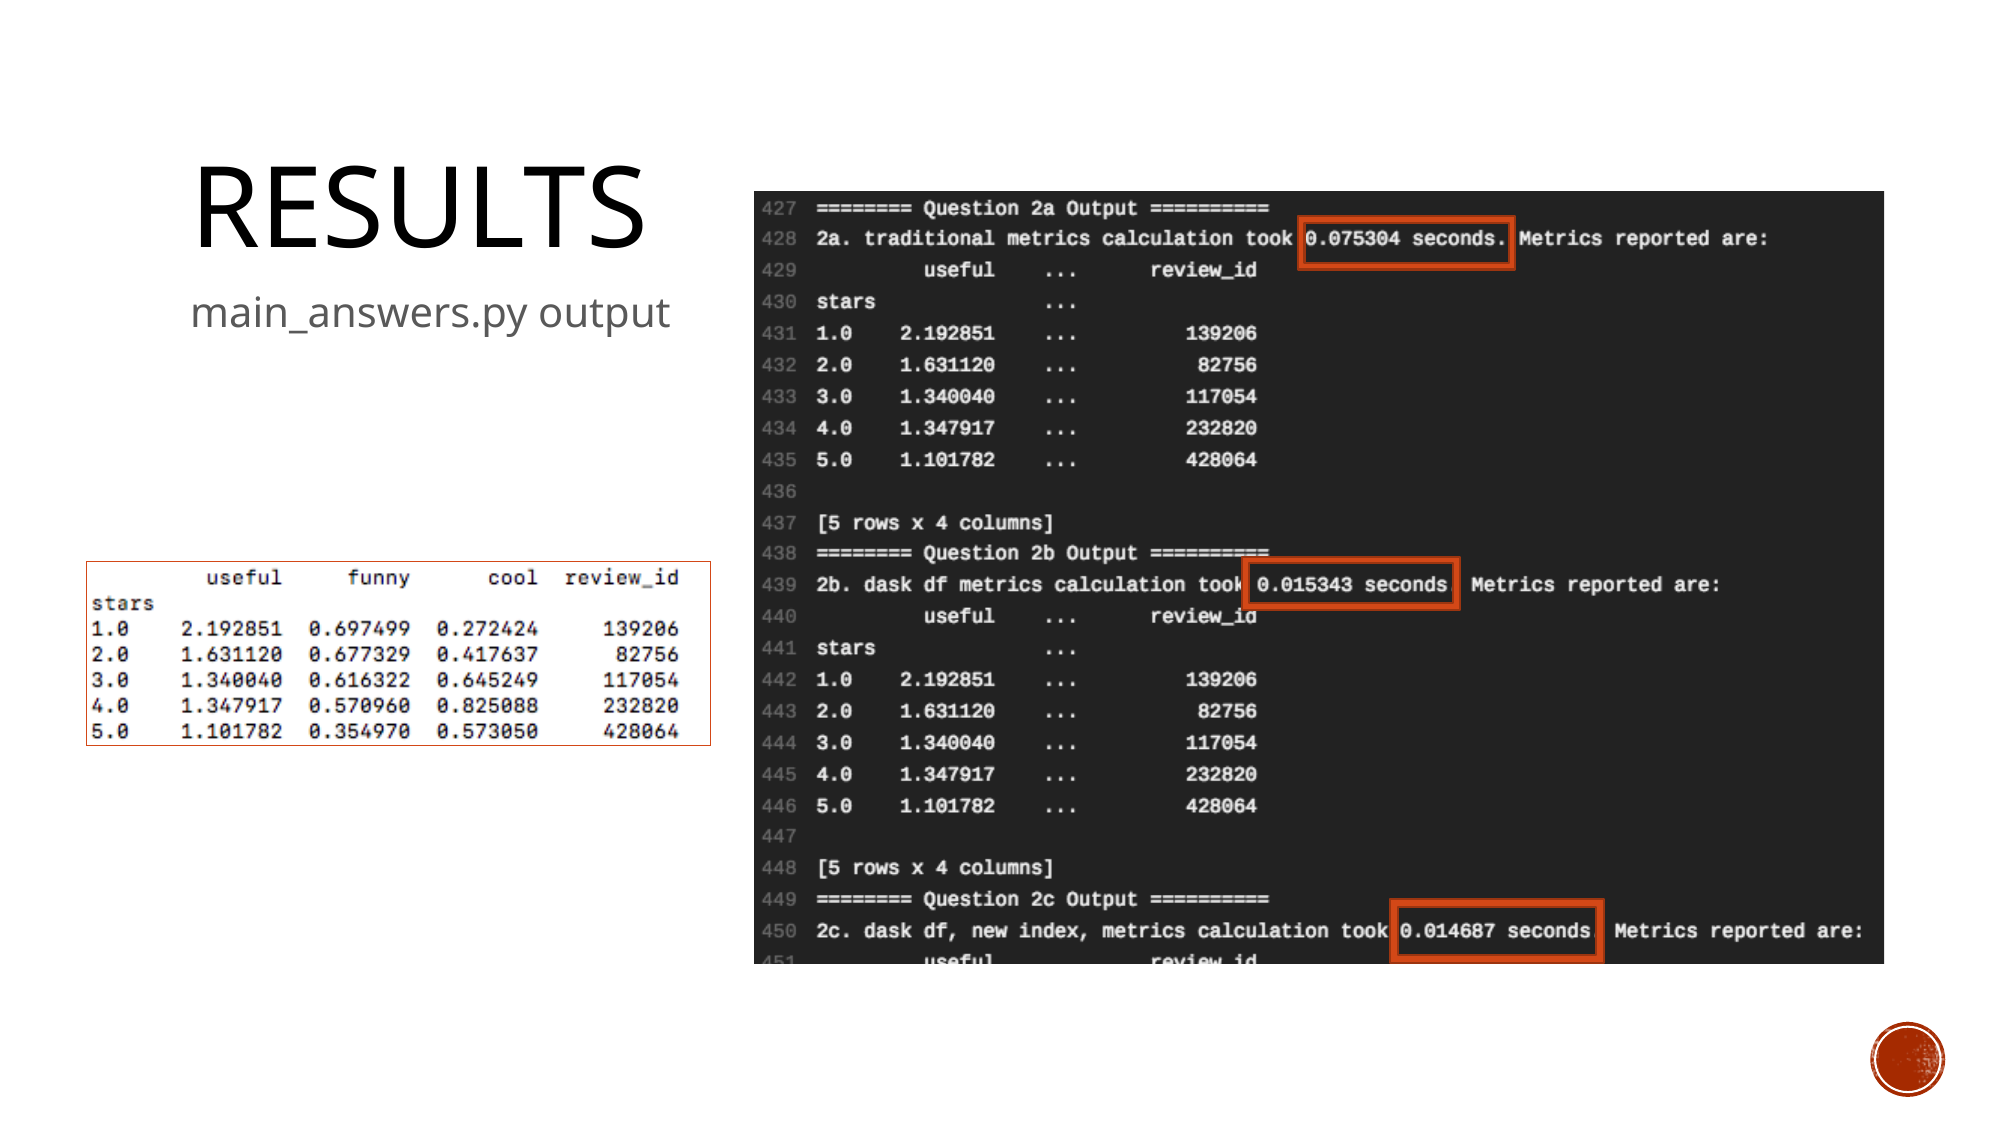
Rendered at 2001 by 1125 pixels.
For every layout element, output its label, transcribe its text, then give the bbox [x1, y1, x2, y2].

picture [87, 562, 710, 745]
picture [754, 191, 1885, 964]
text_box main_answers.py output [175, 284, 753, 390]
title Results [175, 79, 1826, 284]
